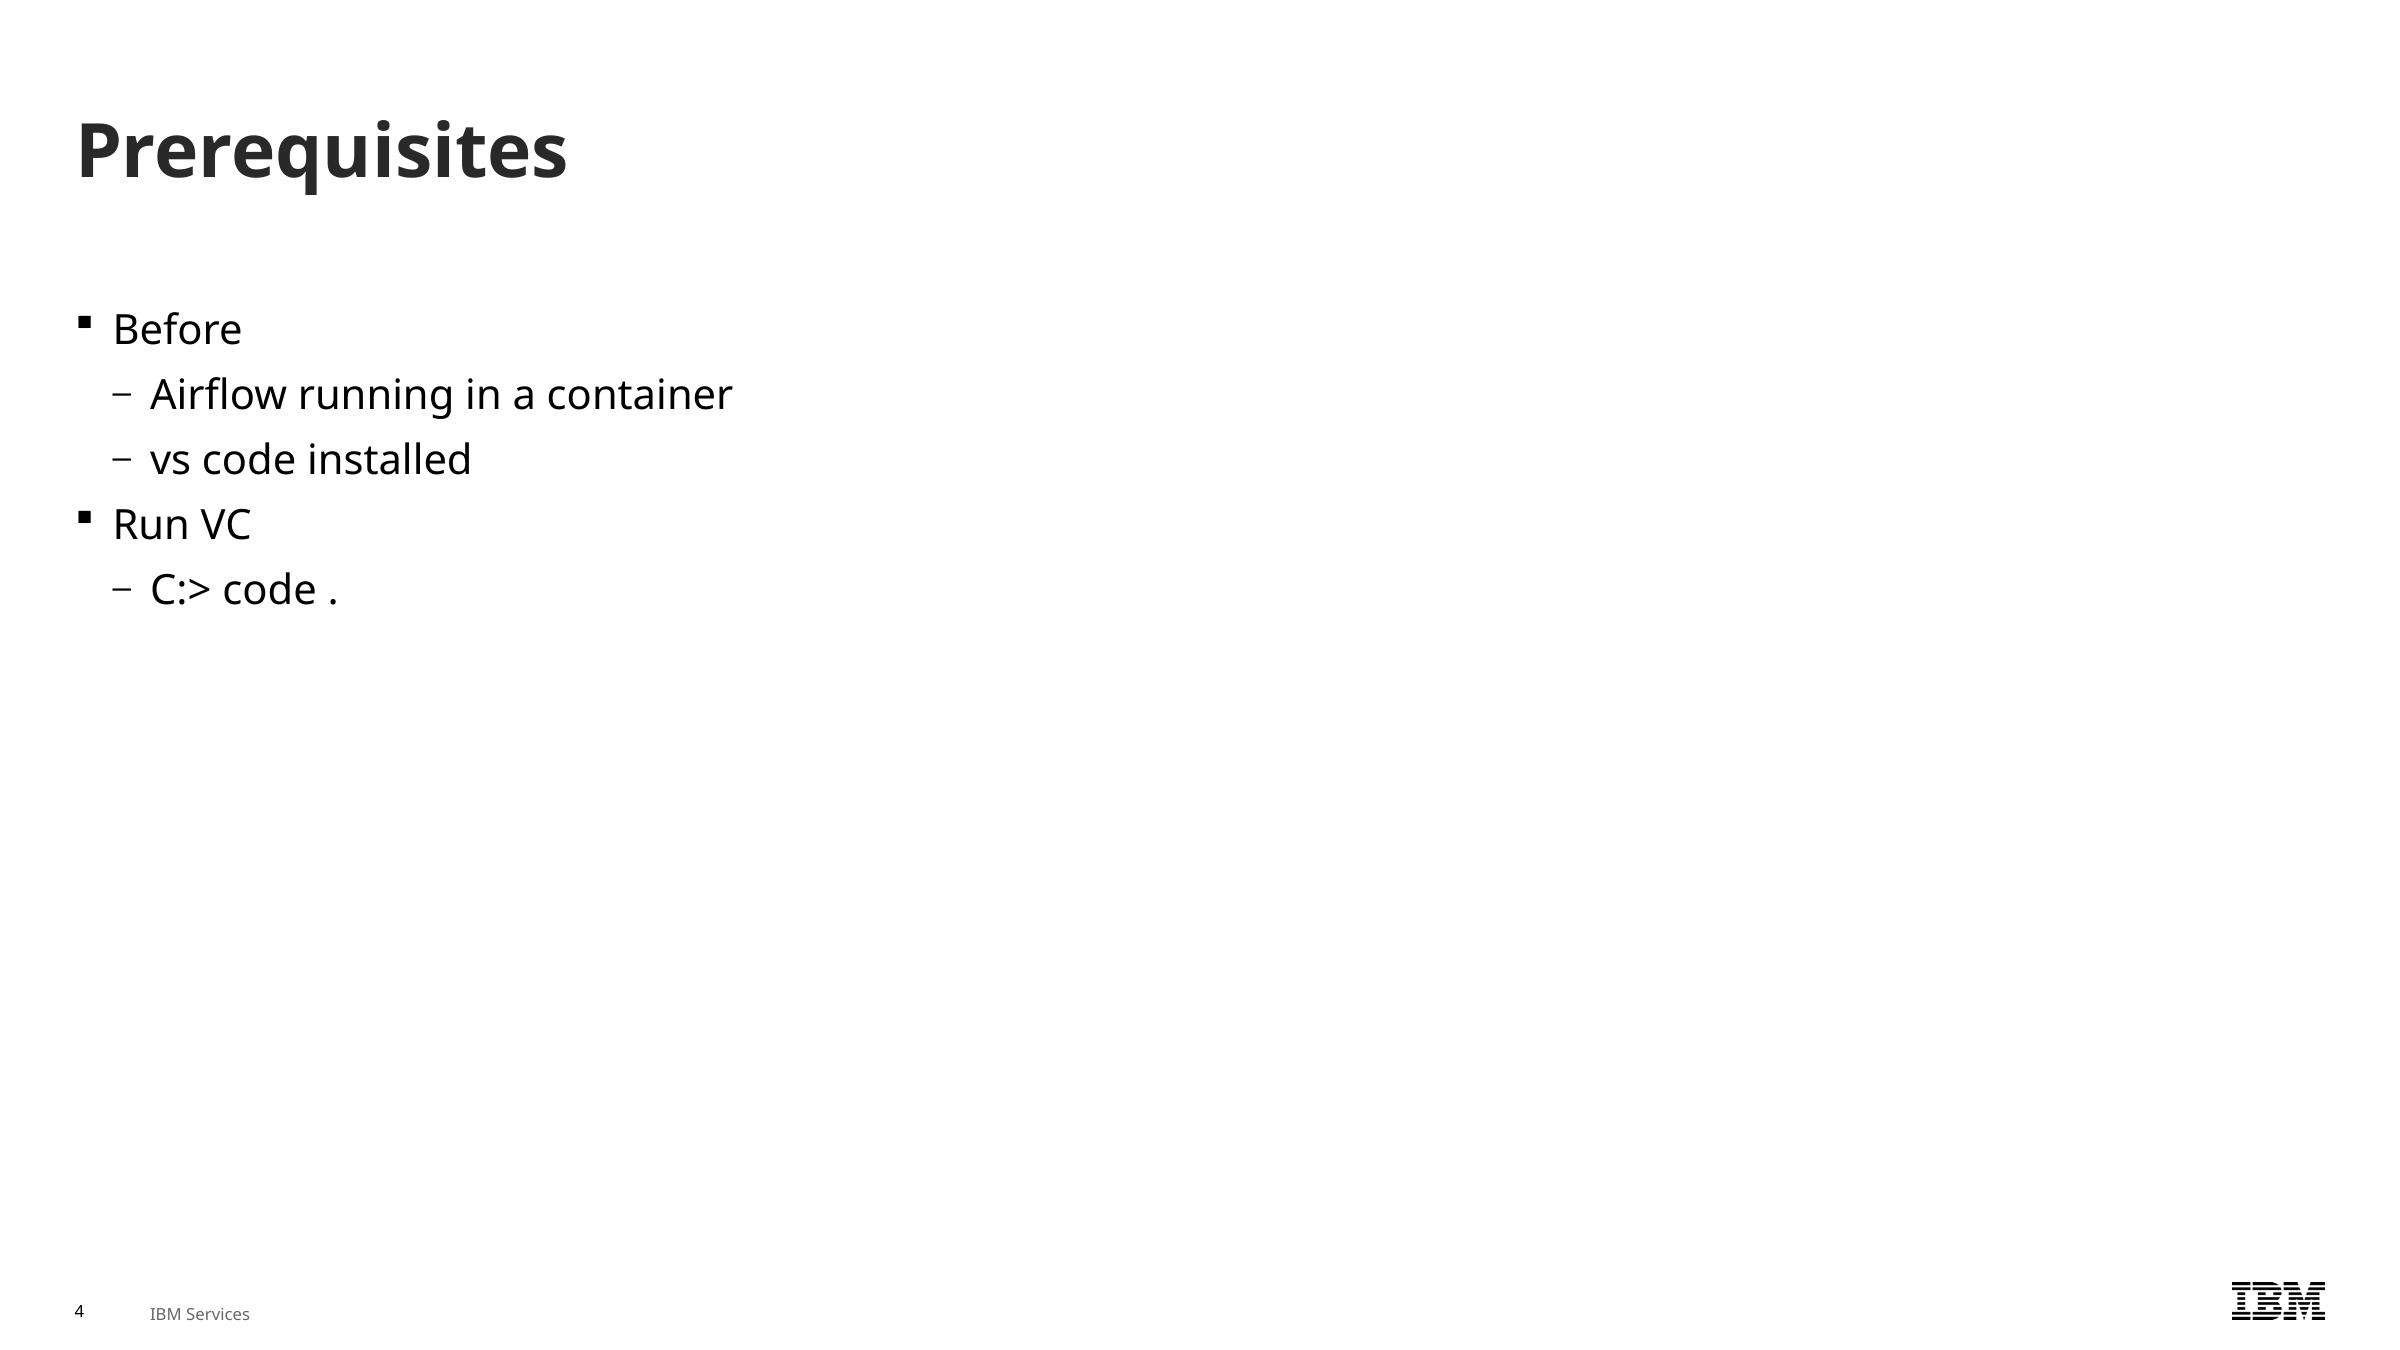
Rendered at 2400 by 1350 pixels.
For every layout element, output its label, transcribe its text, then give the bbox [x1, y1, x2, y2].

picture [2232, 1282, 2325, 1320]
title Prerequisites [75, 90, 2308, 216]
list Before Airflow running in a container vs code installed Run VC C:> code . [75, 262, 2308, 1203]
